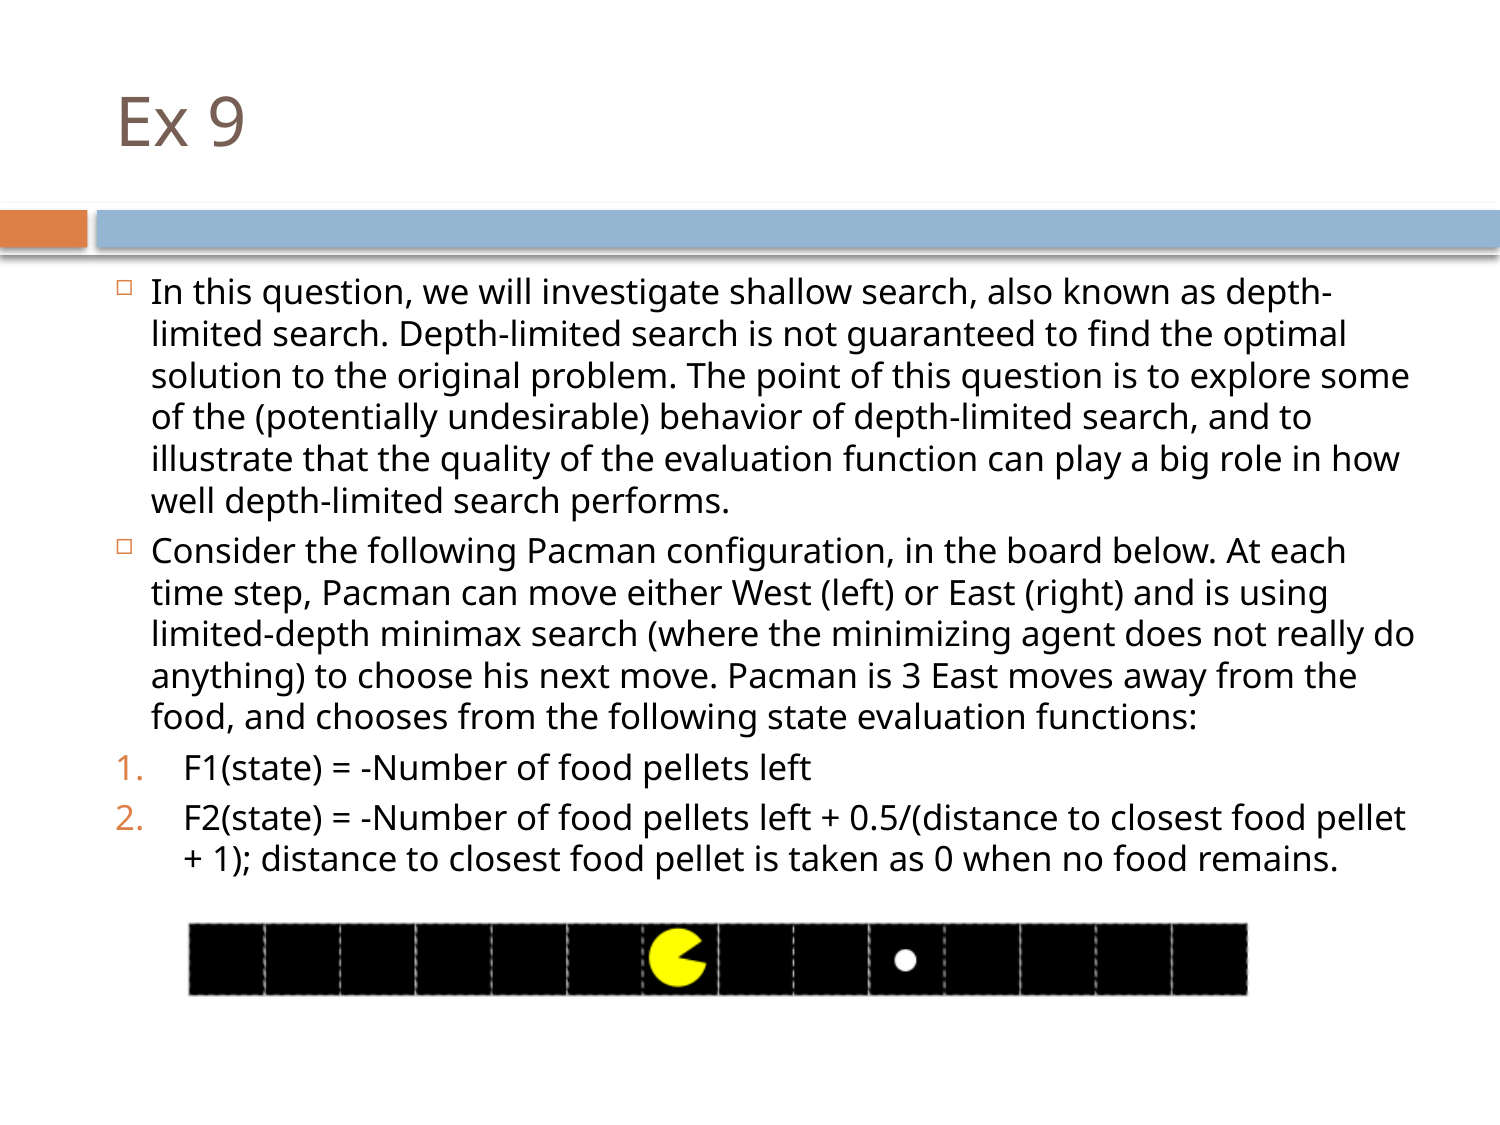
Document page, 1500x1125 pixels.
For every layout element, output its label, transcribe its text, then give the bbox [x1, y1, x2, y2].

title Ex 9 [100, 37, 1438, 200]
picture [184, 918, 1251, 1001]
list In this question, we will investigate shallow search, also known as depth-limited search. Depth-limited search is not guaranteed to find the optimal solution to the original problem. The point of this question is to explore some of the (potentially undesirable) behavior of depth-limited search, and to illustrate that the quality of the evaluation function can play a big role in how well depth-limited search performs. Consider the following Pacman configuration, in the board below. At each time step, Pacman can move either West (left) or East (right) and is using limited-depth minimax search (where the minimizing agent does not really do anything) to choose his next move. Pacman is 3 East moves away from the food, and chooses from the following state evaluation functions: F1(state) = -Number of food pellets left F2(state) = -Number of food pellets left + 0.5/(distance to closest food pellet + 1); distance to closest food pellet is taken as 0 when no food remains. [100, 262, 1438, 897]
